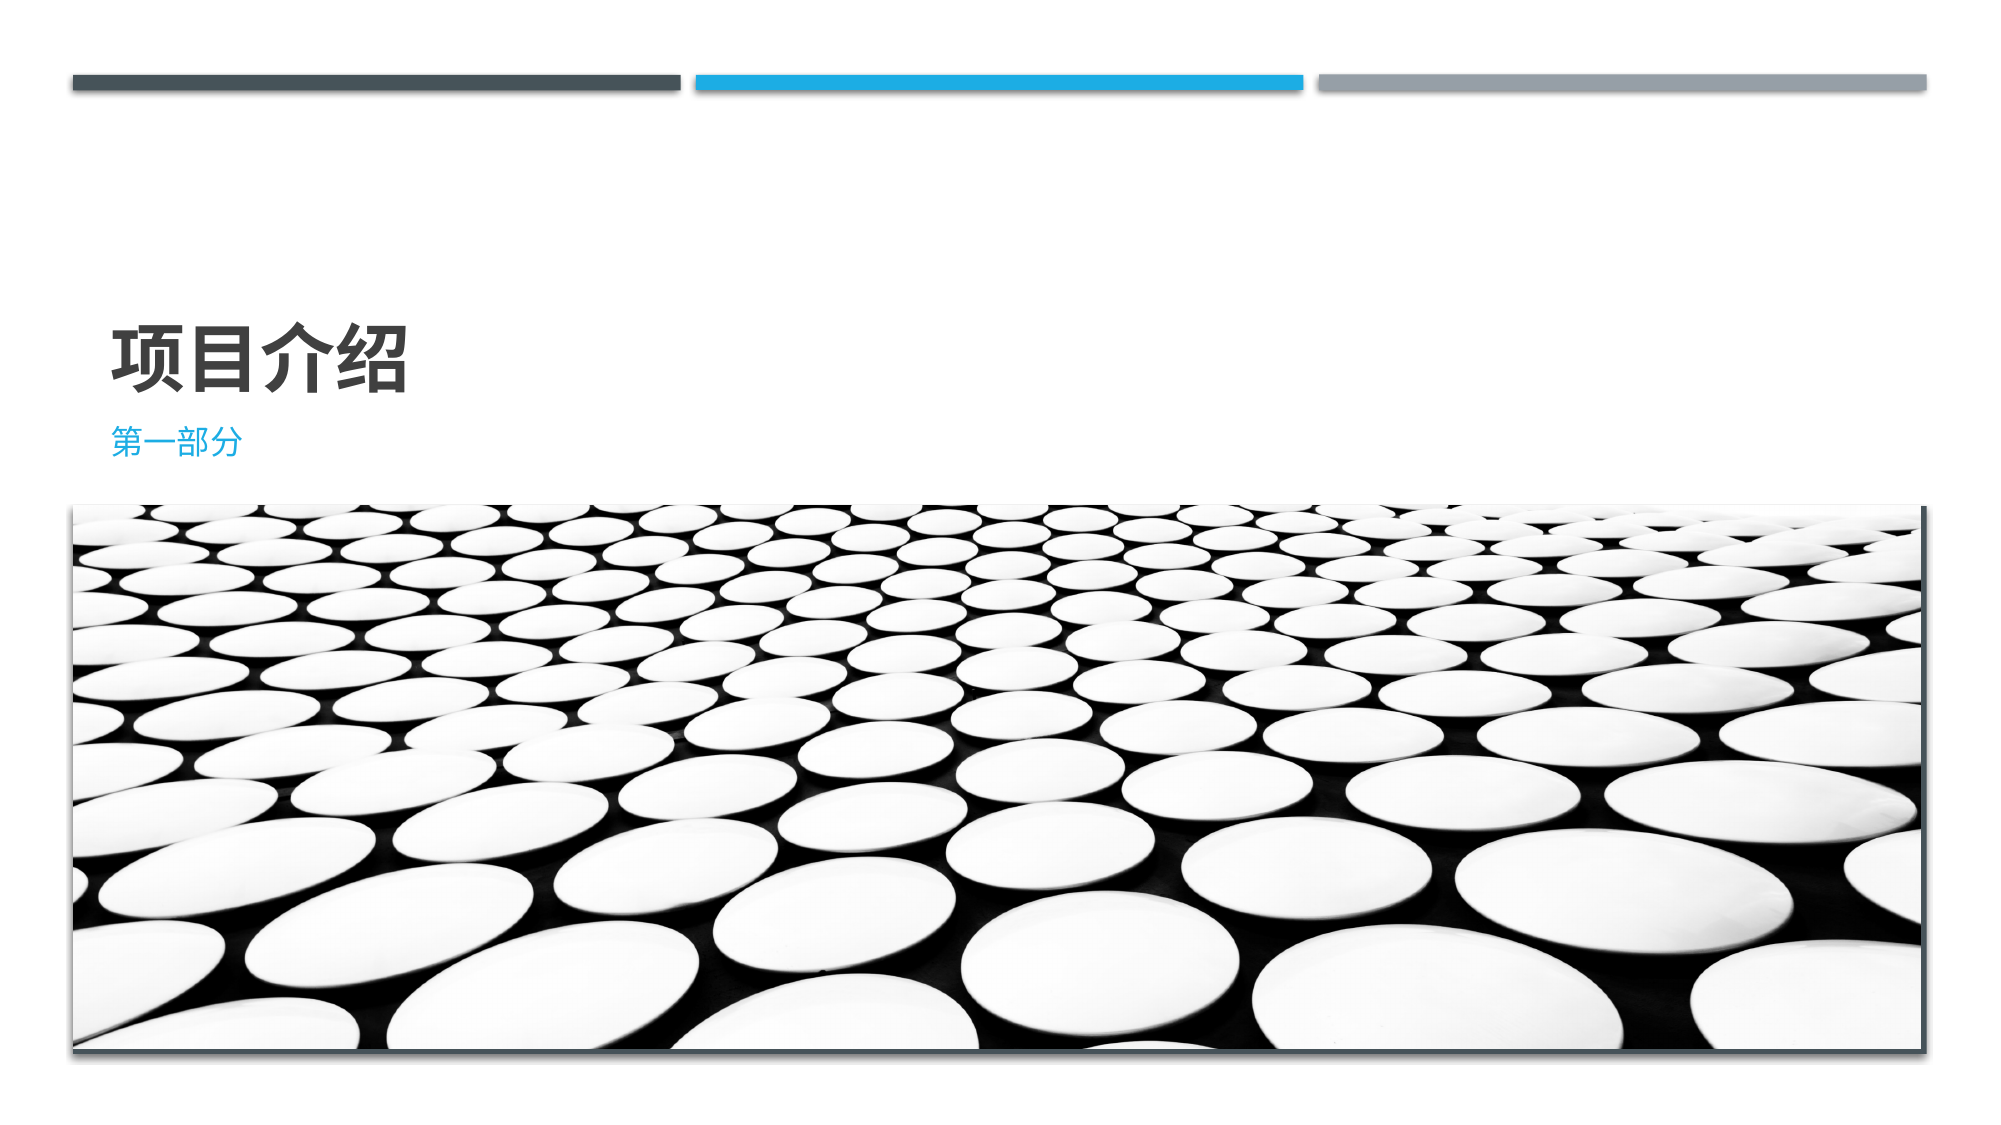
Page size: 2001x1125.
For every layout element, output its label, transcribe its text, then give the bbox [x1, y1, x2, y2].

subtitle 第一部分 [95, 409, 1899, 487]
title 项目介绍 [95, 167, 1899, 409]
picture [72, 504, 1922, 1050]
